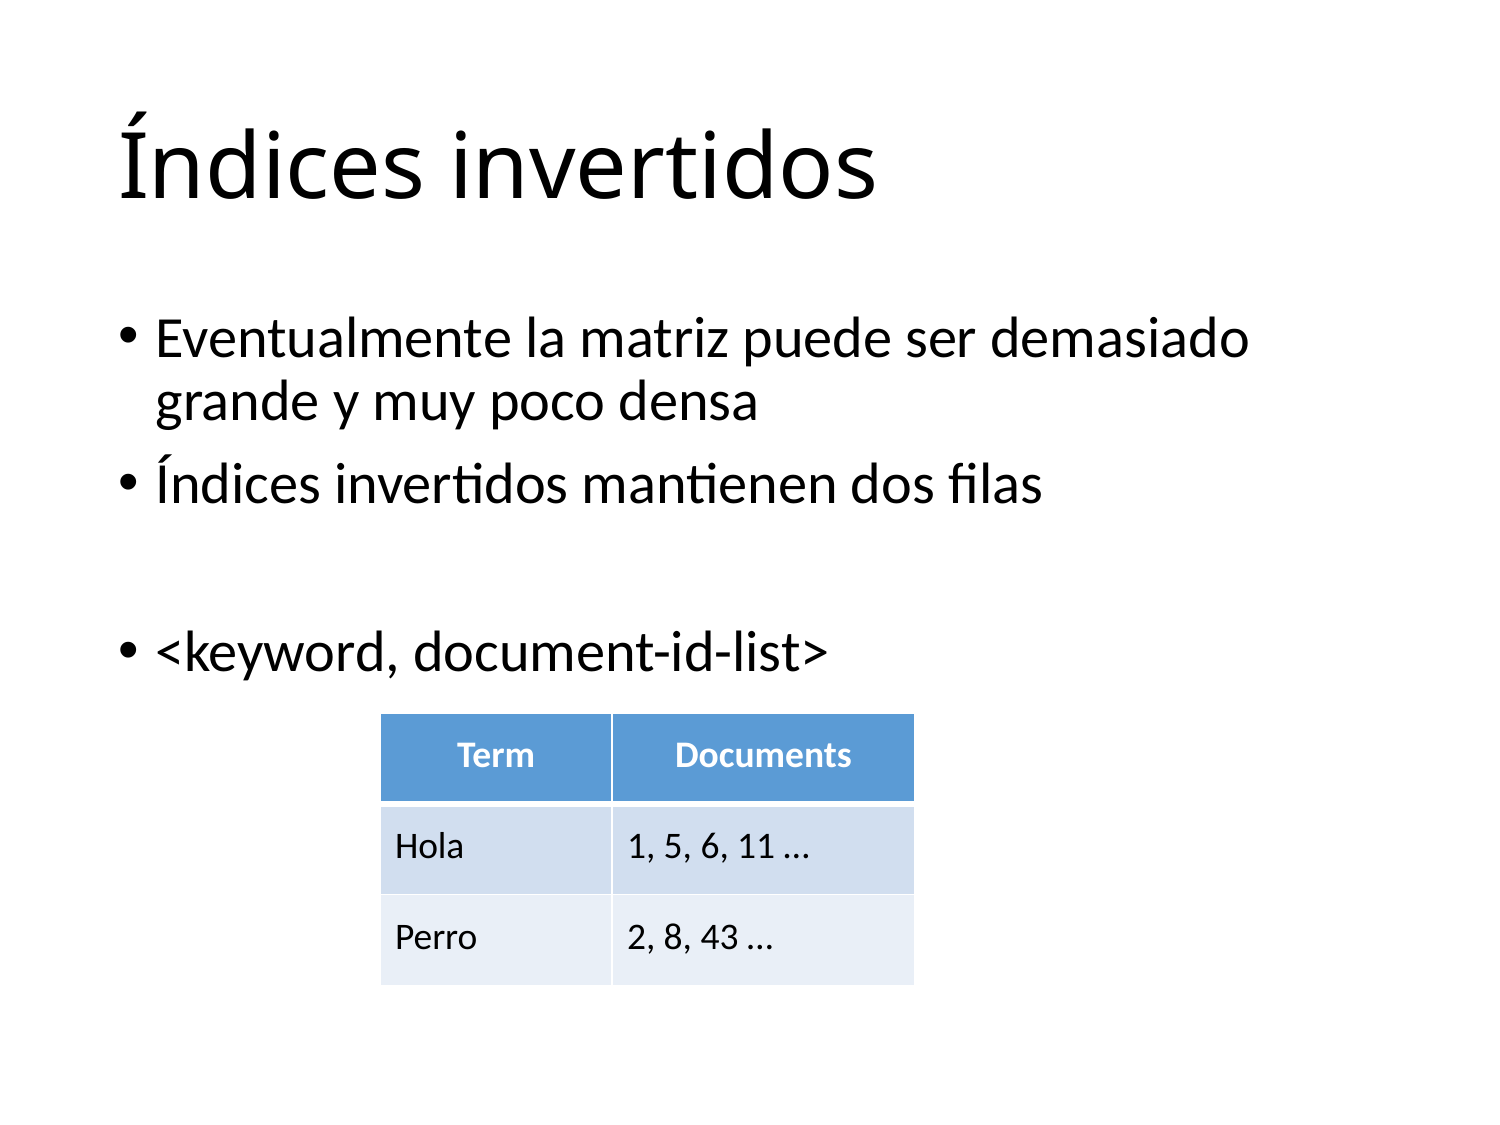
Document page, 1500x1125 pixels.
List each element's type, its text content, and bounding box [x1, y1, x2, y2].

title Índices invertidos [103, 59, 1397, 278]
table_cell Hola [381, 807, 611, 894]
table_cell 1, 5, 6, 11 … [613, 807, 914, 894]
table_header Term [381, 714, 611, 801]
table_cell 2, 8, 43 … [613, 895, 914, 985]
table_cell Perro [381, 895, 611, 985]
table_header Documents [613, 714, 914, 801]
list Eventualmente la matriz puede ser demasiado grande y muy poco densa Índices invertidos mantienen dos filas <keyword, document-id-list> [103, 299, 1397, 1014]
